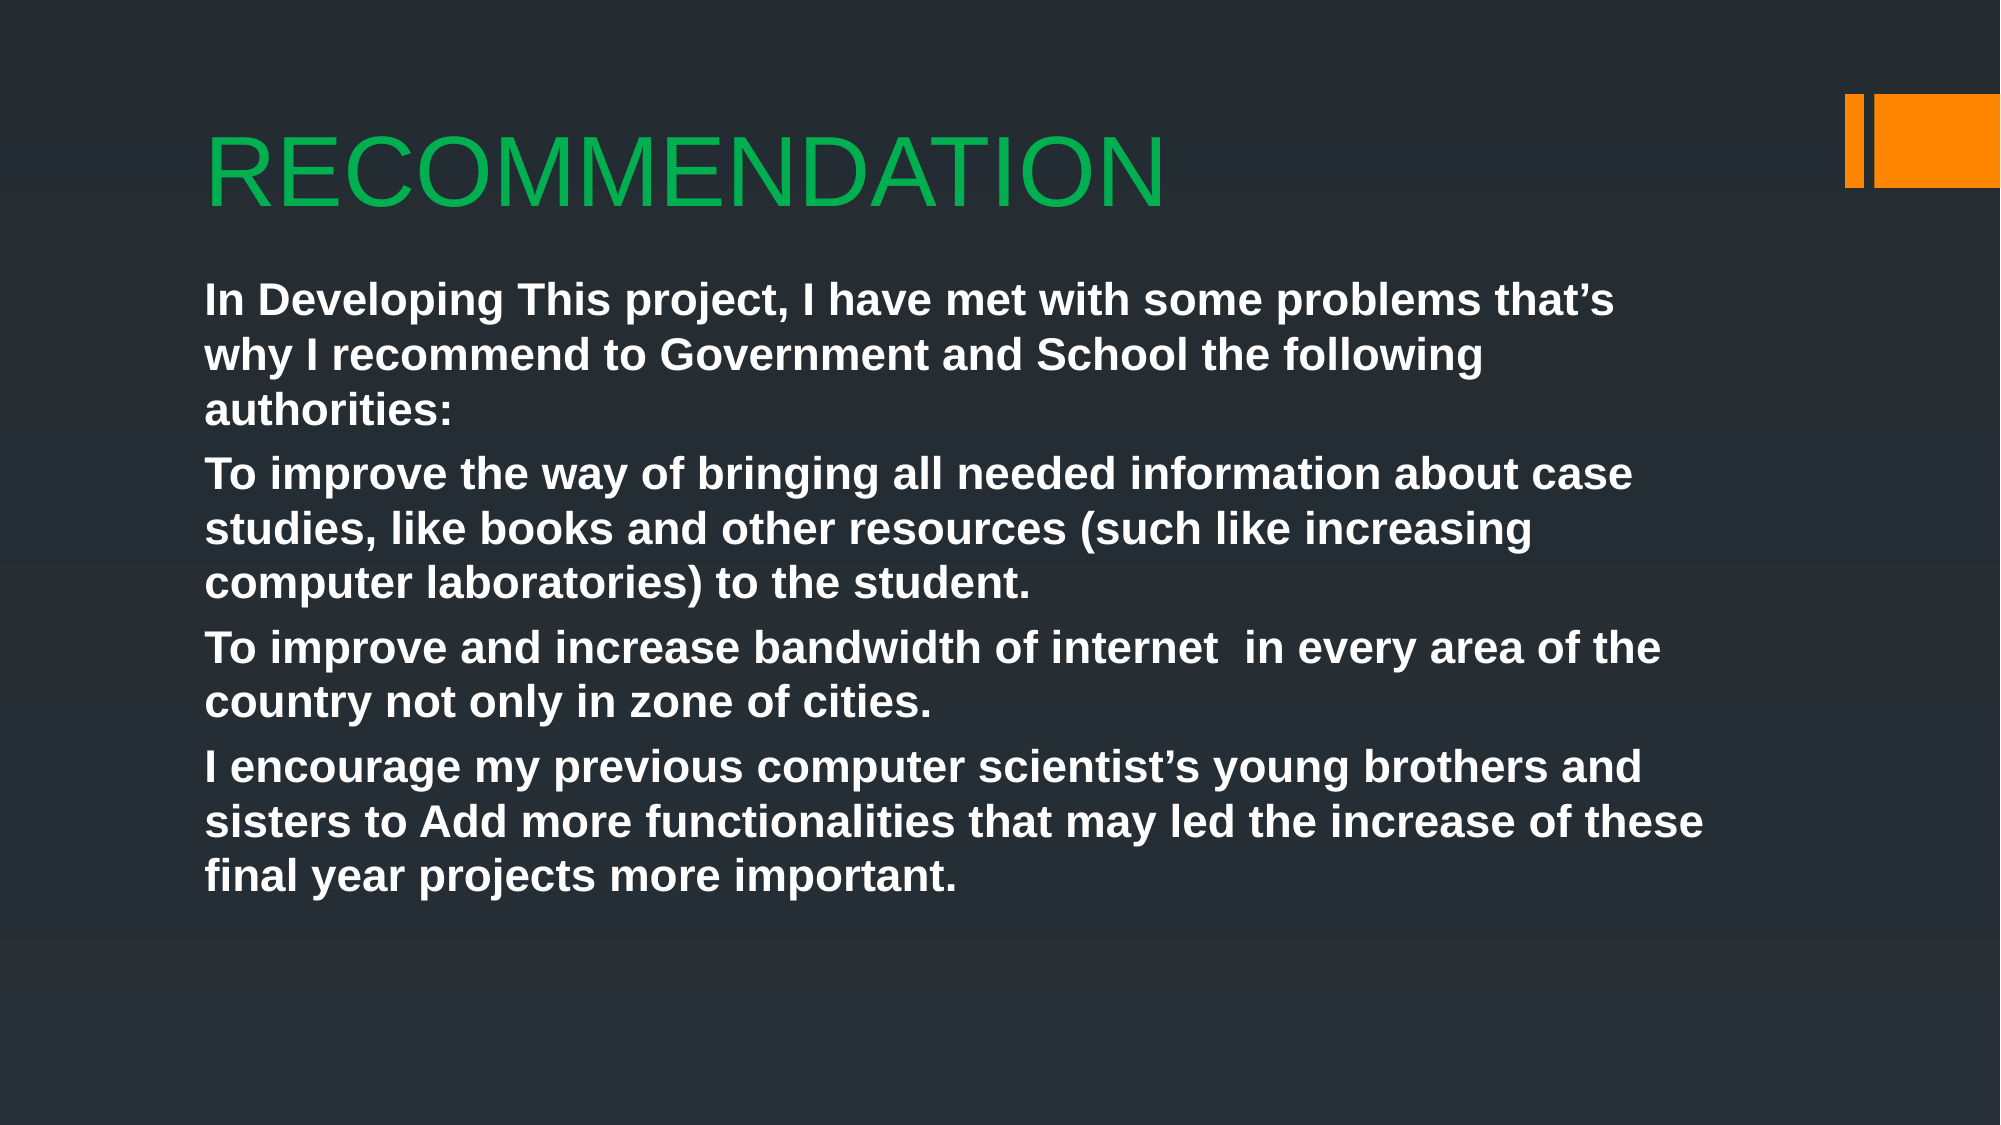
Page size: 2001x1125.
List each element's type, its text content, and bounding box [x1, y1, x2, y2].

title RECOMMENDATION [189, 40, 1681, 235]
subtitle In Developing This project, I have met with some problems that’s why I recommend to Government and School the following authorities: To improve the way of bringing all needed information about case studies, like books and other resources (such like increasing computer laboratories) to the student. To improve and increase bandwidth of internet in every area of the country not only in zone of cities. I encourage my previous computer scientist’s young brothers and sisters to Add more functionalities that may led the increase of these final year projects more important. [189, 261, 1729, 1031]
